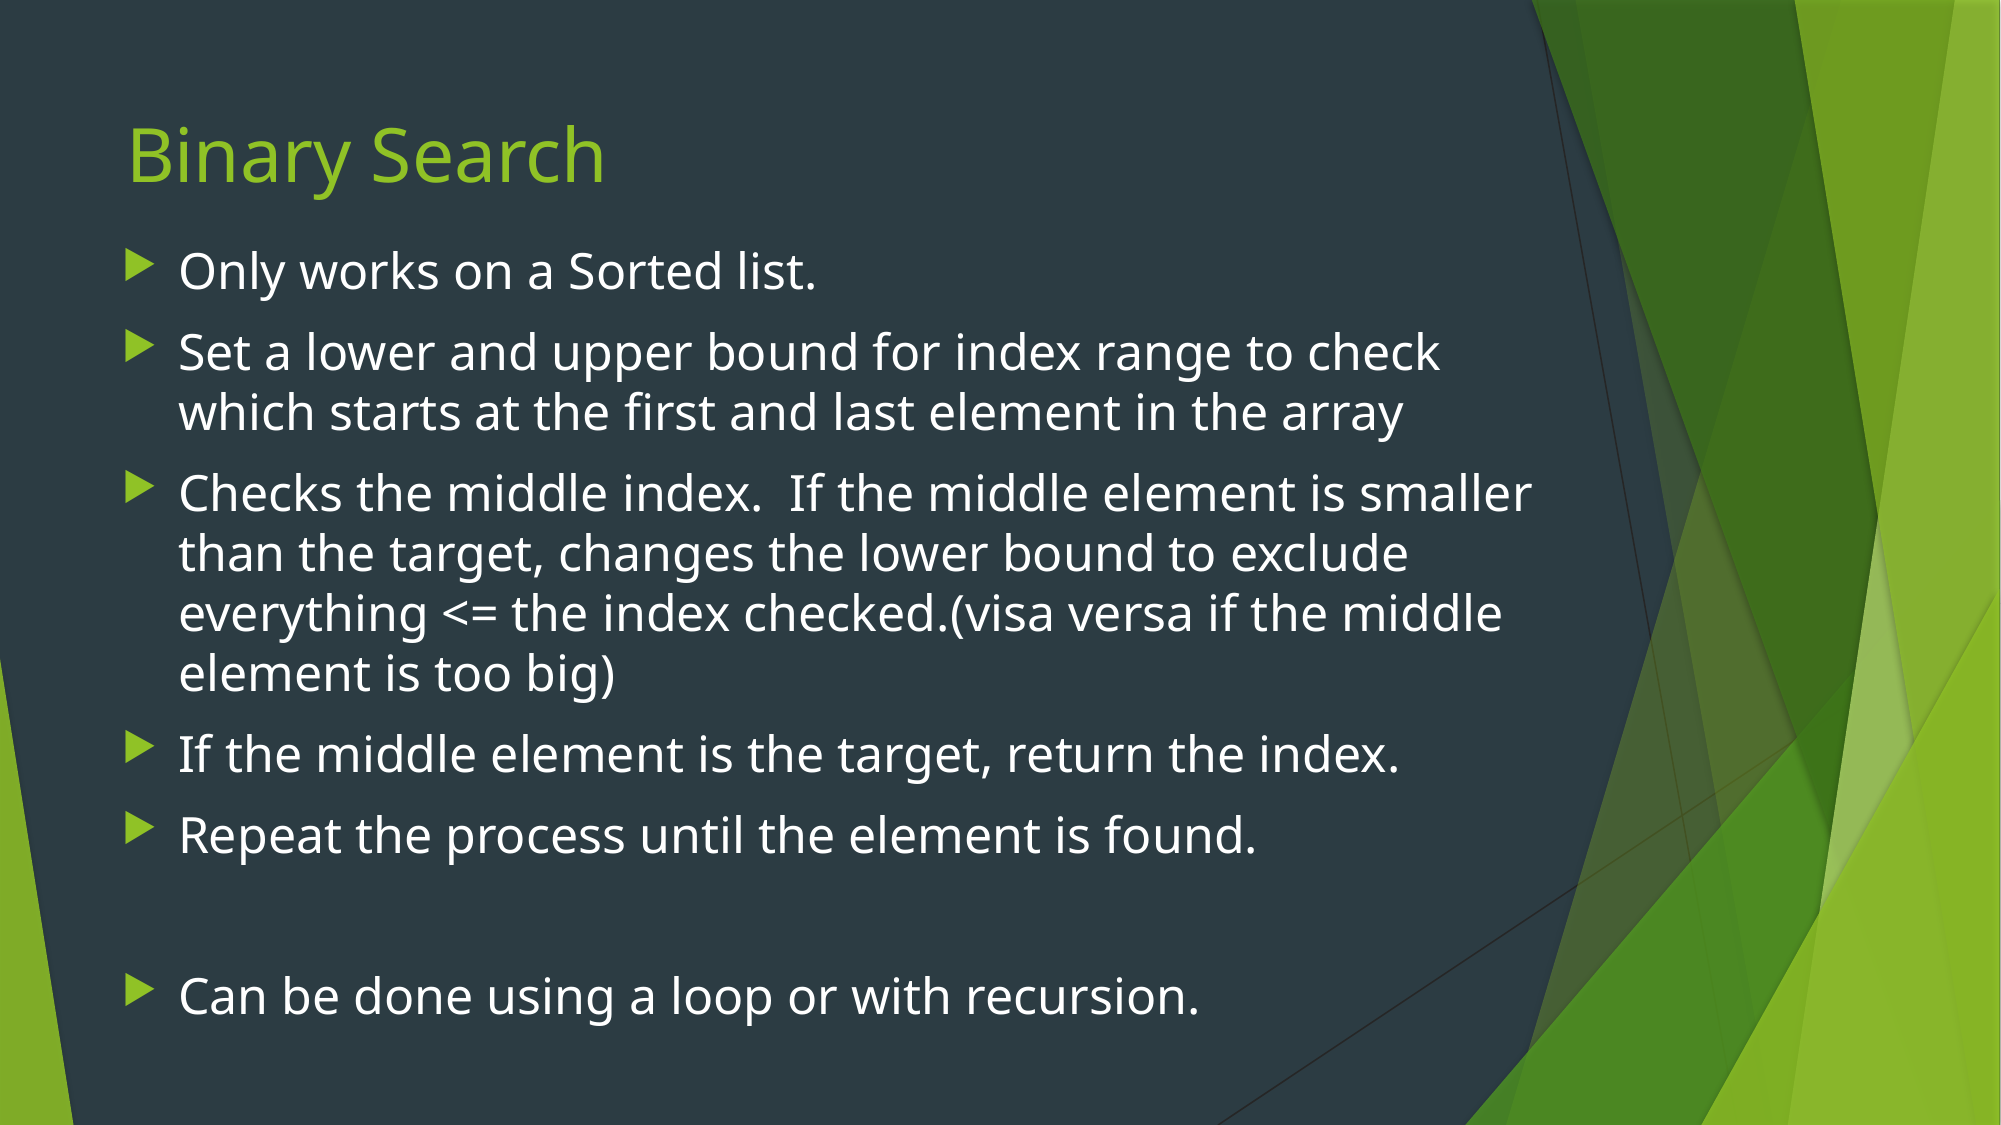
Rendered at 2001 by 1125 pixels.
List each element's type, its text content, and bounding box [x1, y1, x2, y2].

title Binary Search [111, 99, 1522, 232]
list Only works on a Sorted list. Set a lower and upper bound for index range to check which starts at the first and last element in the array Checks the middle index. If the middle element is smaller than the target, changes the lower bound to exclude everything <= the index checked.(visa versa if the middle element is too big) If the middle element is the target, return the index. Repeat the process until the element is found. Can be done using a loop or with recursion. [106, 232, 1597, 1057]
